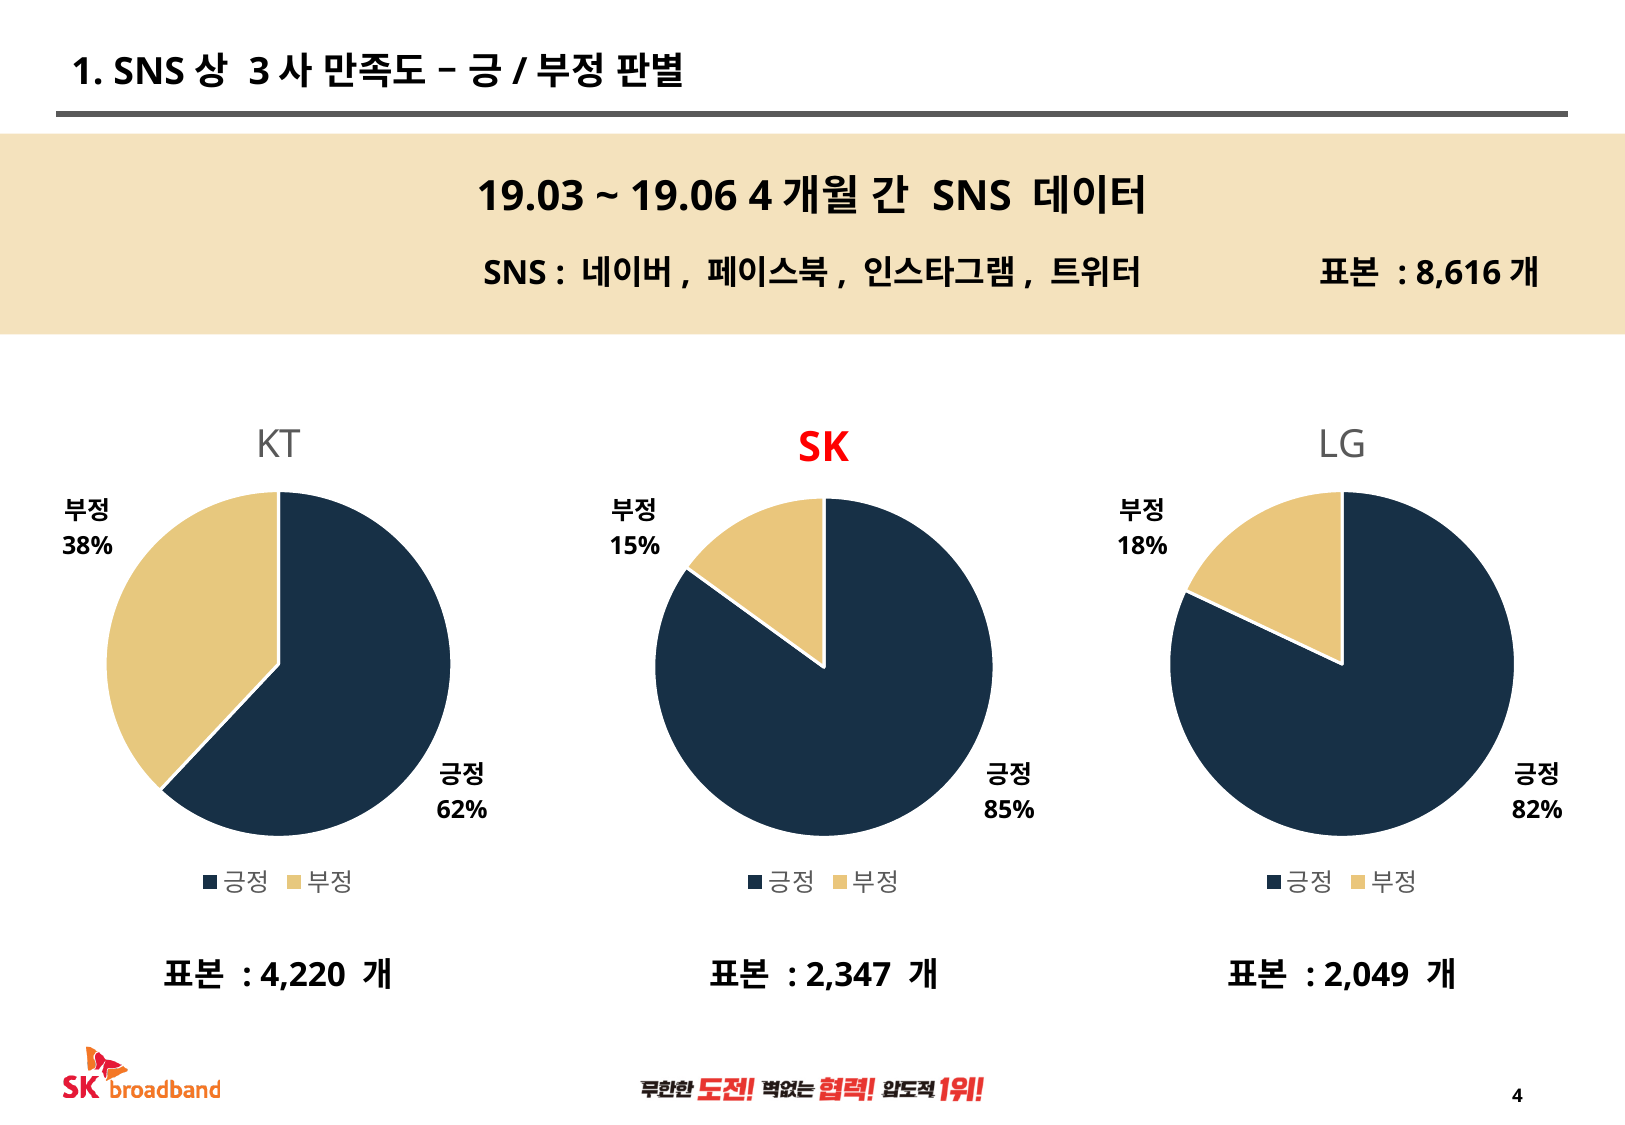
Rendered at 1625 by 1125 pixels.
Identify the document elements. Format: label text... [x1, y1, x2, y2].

chart [0, 385, 1625, 906]
text_box 표본 : 2,347 개 [691, 945, 957, 1001]
text_box 표본 : 8,616개 [1267, 243, 1593, 299]
text_box 표본 : 2,049 개 [1209, 945, 1475, 1001]
text_box 표본 : 4,220 개 [146, 945, 411, 1001]
title 1. SNS상 3사 만족도 – 긍/부정 판별 [56, 39, 1107, 98]
text_box SNS : 네이버, 페이스북, 인스타그램, 트위터 [404, 243, 1220, 299]
picture [638, 1074, 986, 1103]
picture [56, 1034, 234, 1112]
text_box [0, 133, 1625, 335]
text_box 19.03 ~ 19.06 4개월 간 SNS 데이터 [316, 160, 1309, 226]
